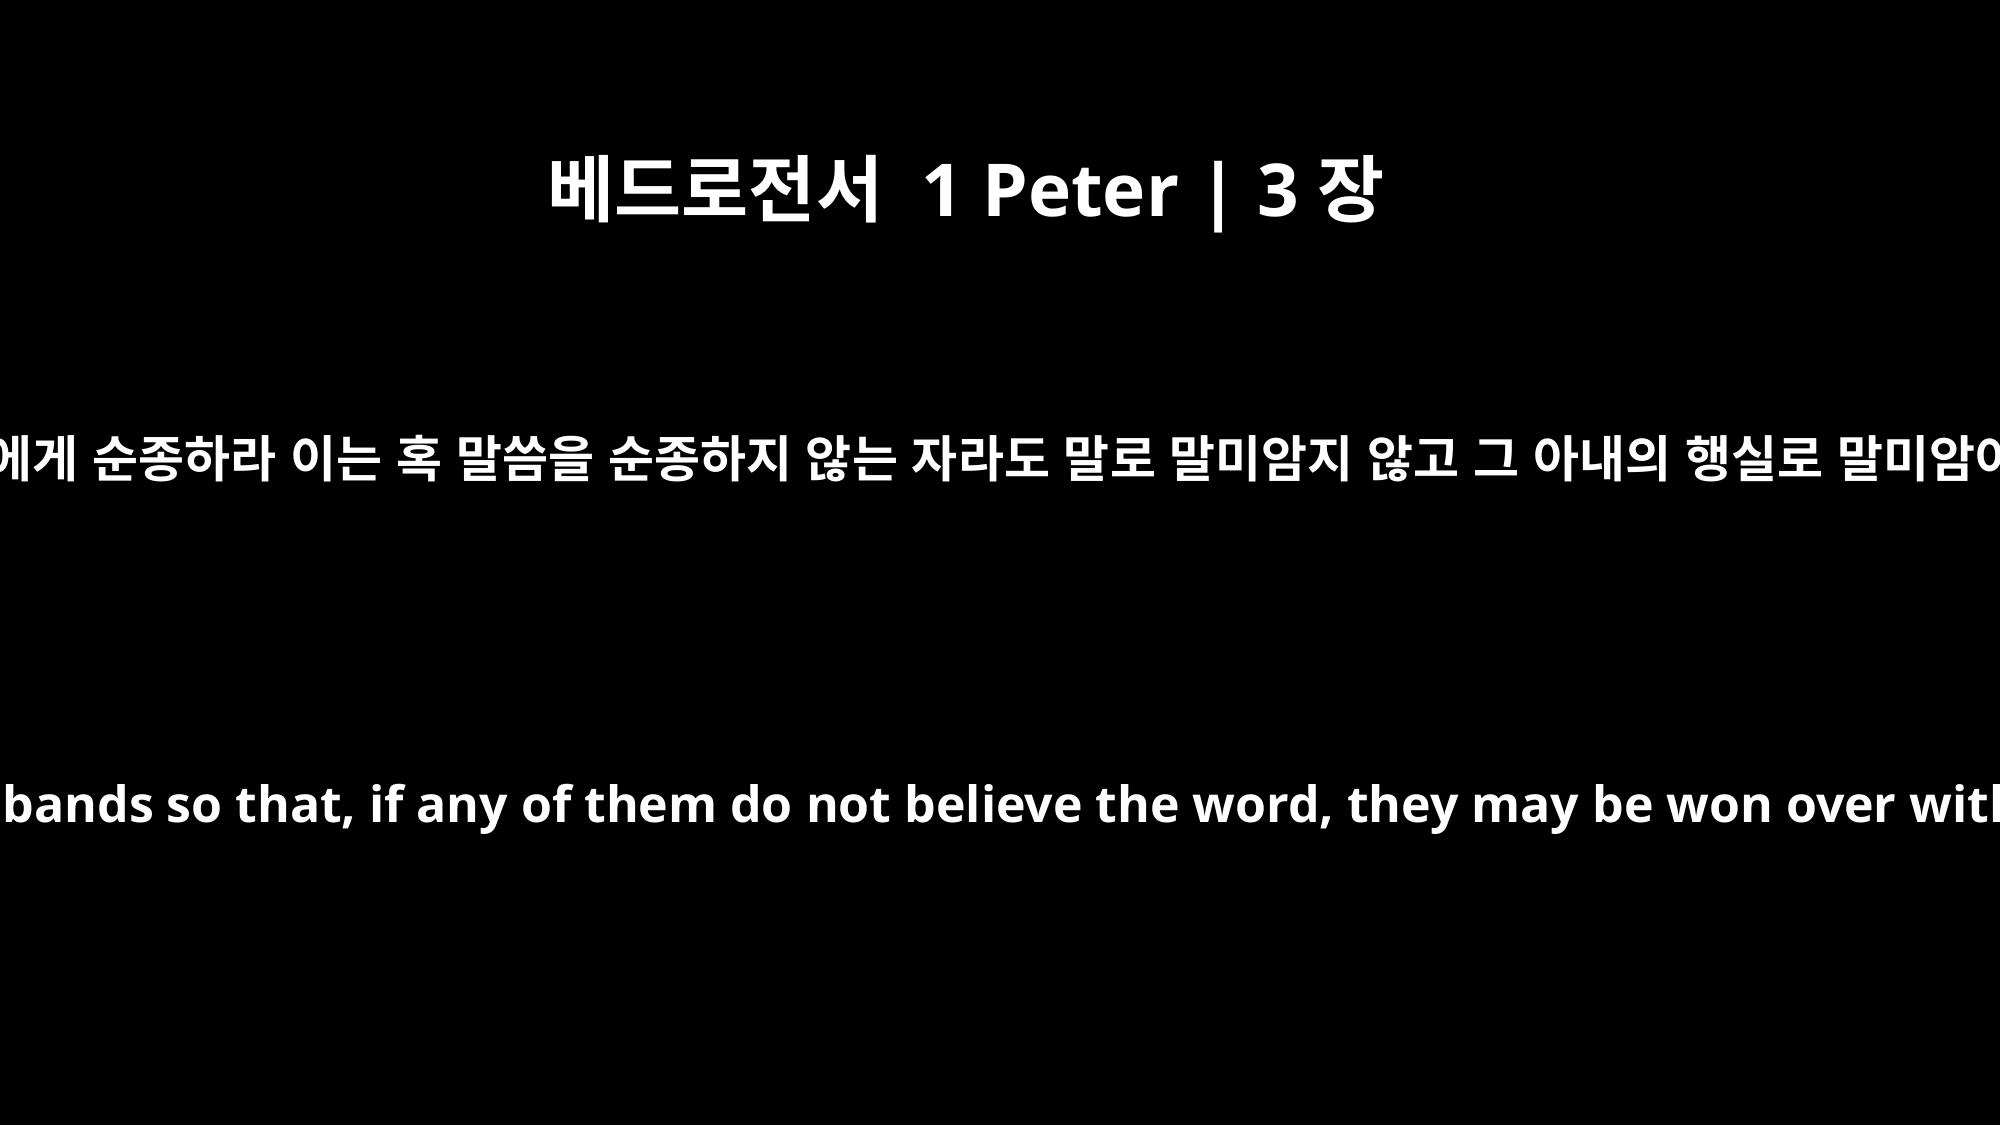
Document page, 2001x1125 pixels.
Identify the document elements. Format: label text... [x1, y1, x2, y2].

text_box Wives, in the same way be submissive to your husbands so that, if any of them do not believe the word, they may be won over without words by the behavior of their wives, [0, 764, 2000, 840]
text_box 베드로전서 1 Peter | 3장 [532, 136, 1400, 239]
text_box 1 아내들아 이와 같이 자기 남편에게 순종하라 이는 혹 말씀을 순종하지 않는 자라도 말로 말미암지 않고 그 아내의 행실로 말미암아 구원을 받게 하려 함이니 [0, 359, 2000, 495]
